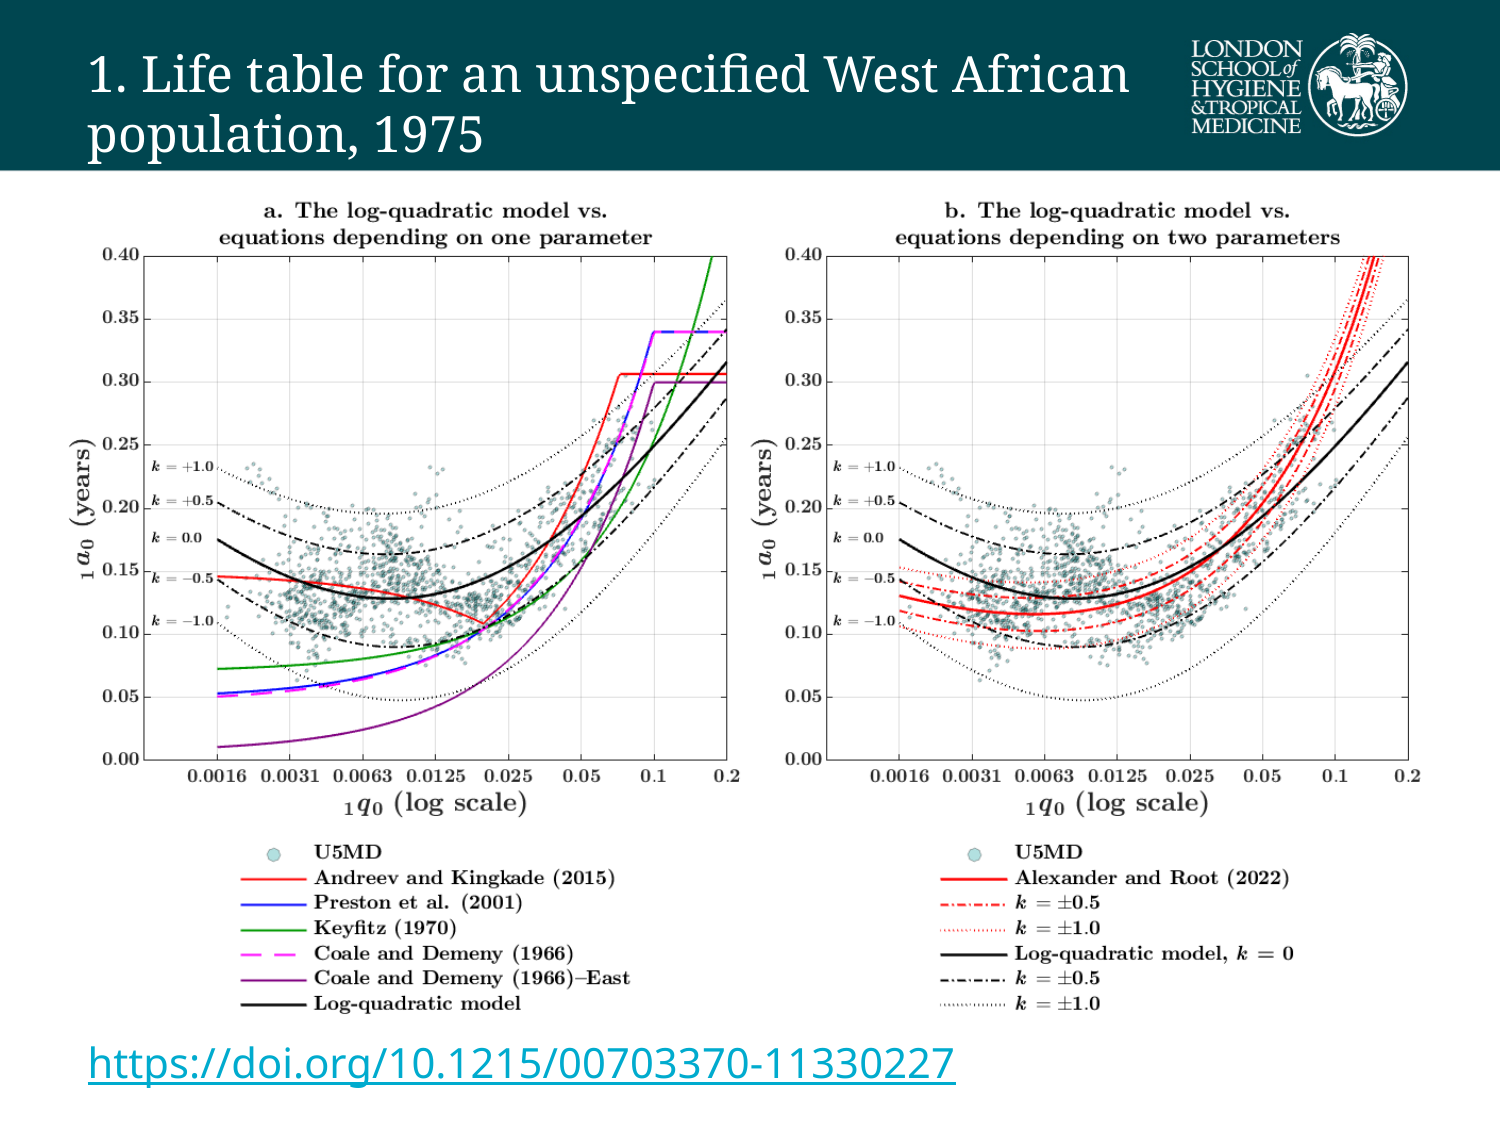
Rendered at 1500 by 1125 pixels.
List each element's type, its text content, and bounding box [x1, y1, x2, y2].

list https://doi.org/10.1215/00703370-11330227 [72, 1037, 1423, 1101]
picture [0, 0, 1500, 1125]
title 1. Life table for an unspecified West African population, 1975 [72, 35, 1173, 138]
